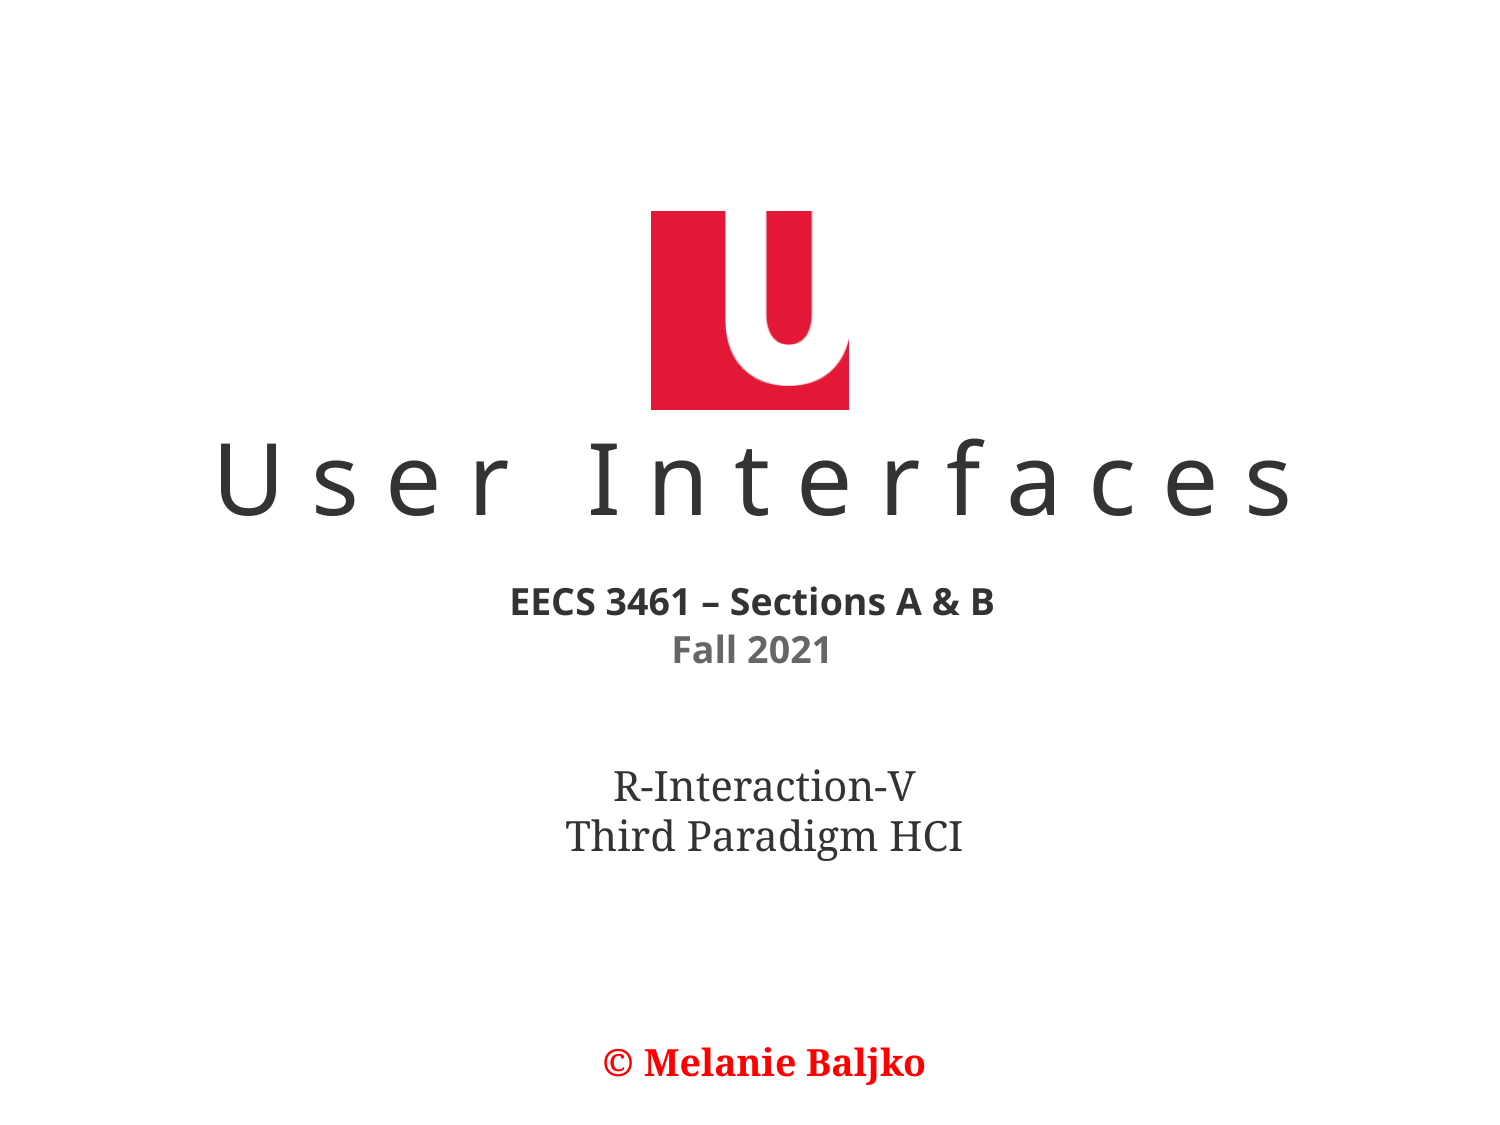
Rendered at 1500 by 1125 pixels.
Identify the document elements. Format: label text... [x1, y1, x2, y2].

picture [651, 211, 849, 410]
list © Melanie Baljko [304, 1035, 1196, 1112]
list R-Interaction-V Third Paradigm HCI [304, 755, 1196, 858]
